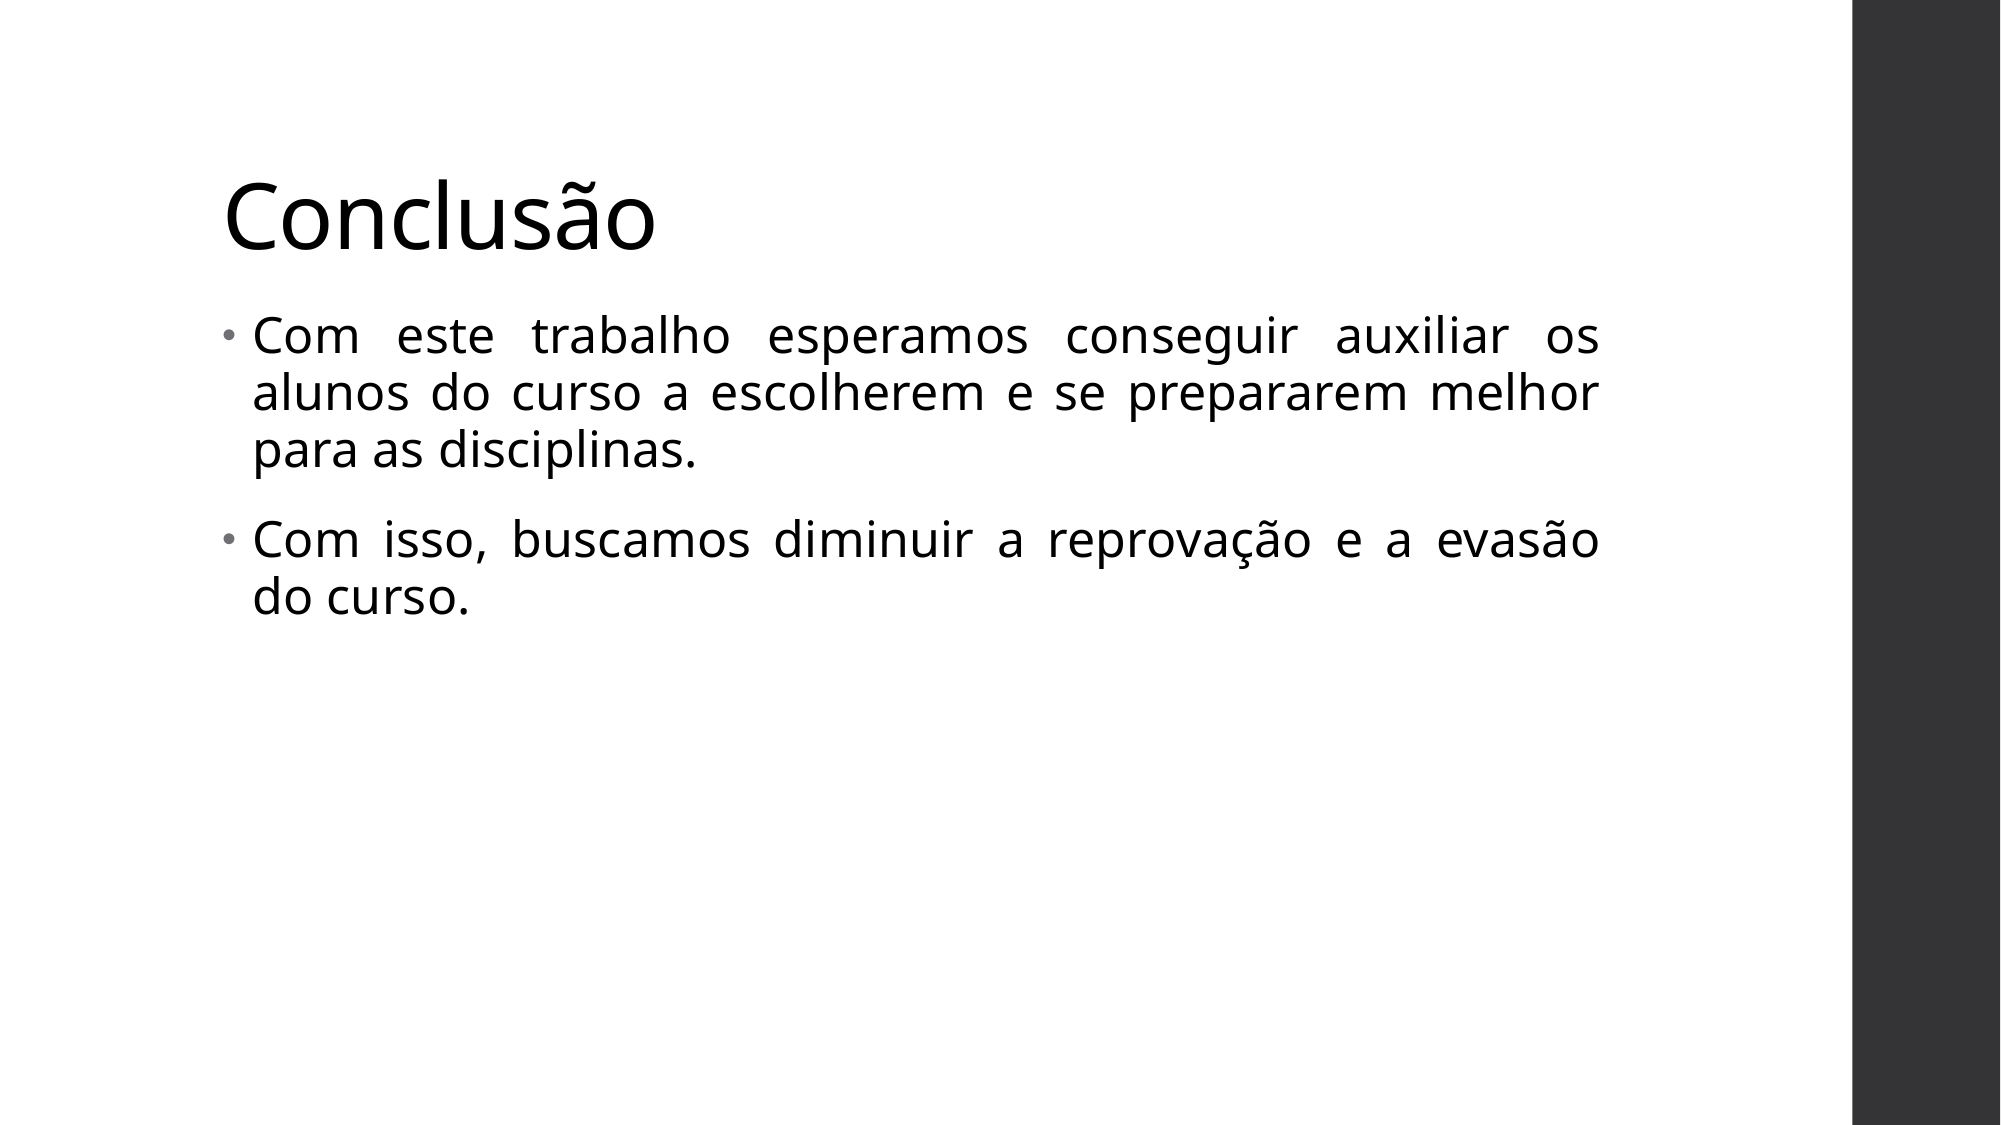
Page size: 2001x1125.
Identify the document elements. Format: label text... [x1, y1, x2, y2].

title Conclusão [206, 60, 1797, 278]
list Com este trabalho esperamos conseguir auxiliar os alunos do curso a escolherem e se prepararem melhor para as disciplinas. Com isso, buscamos diminuir a reprovação e a evasão do curso. [206, 299, 1617, 1014]
